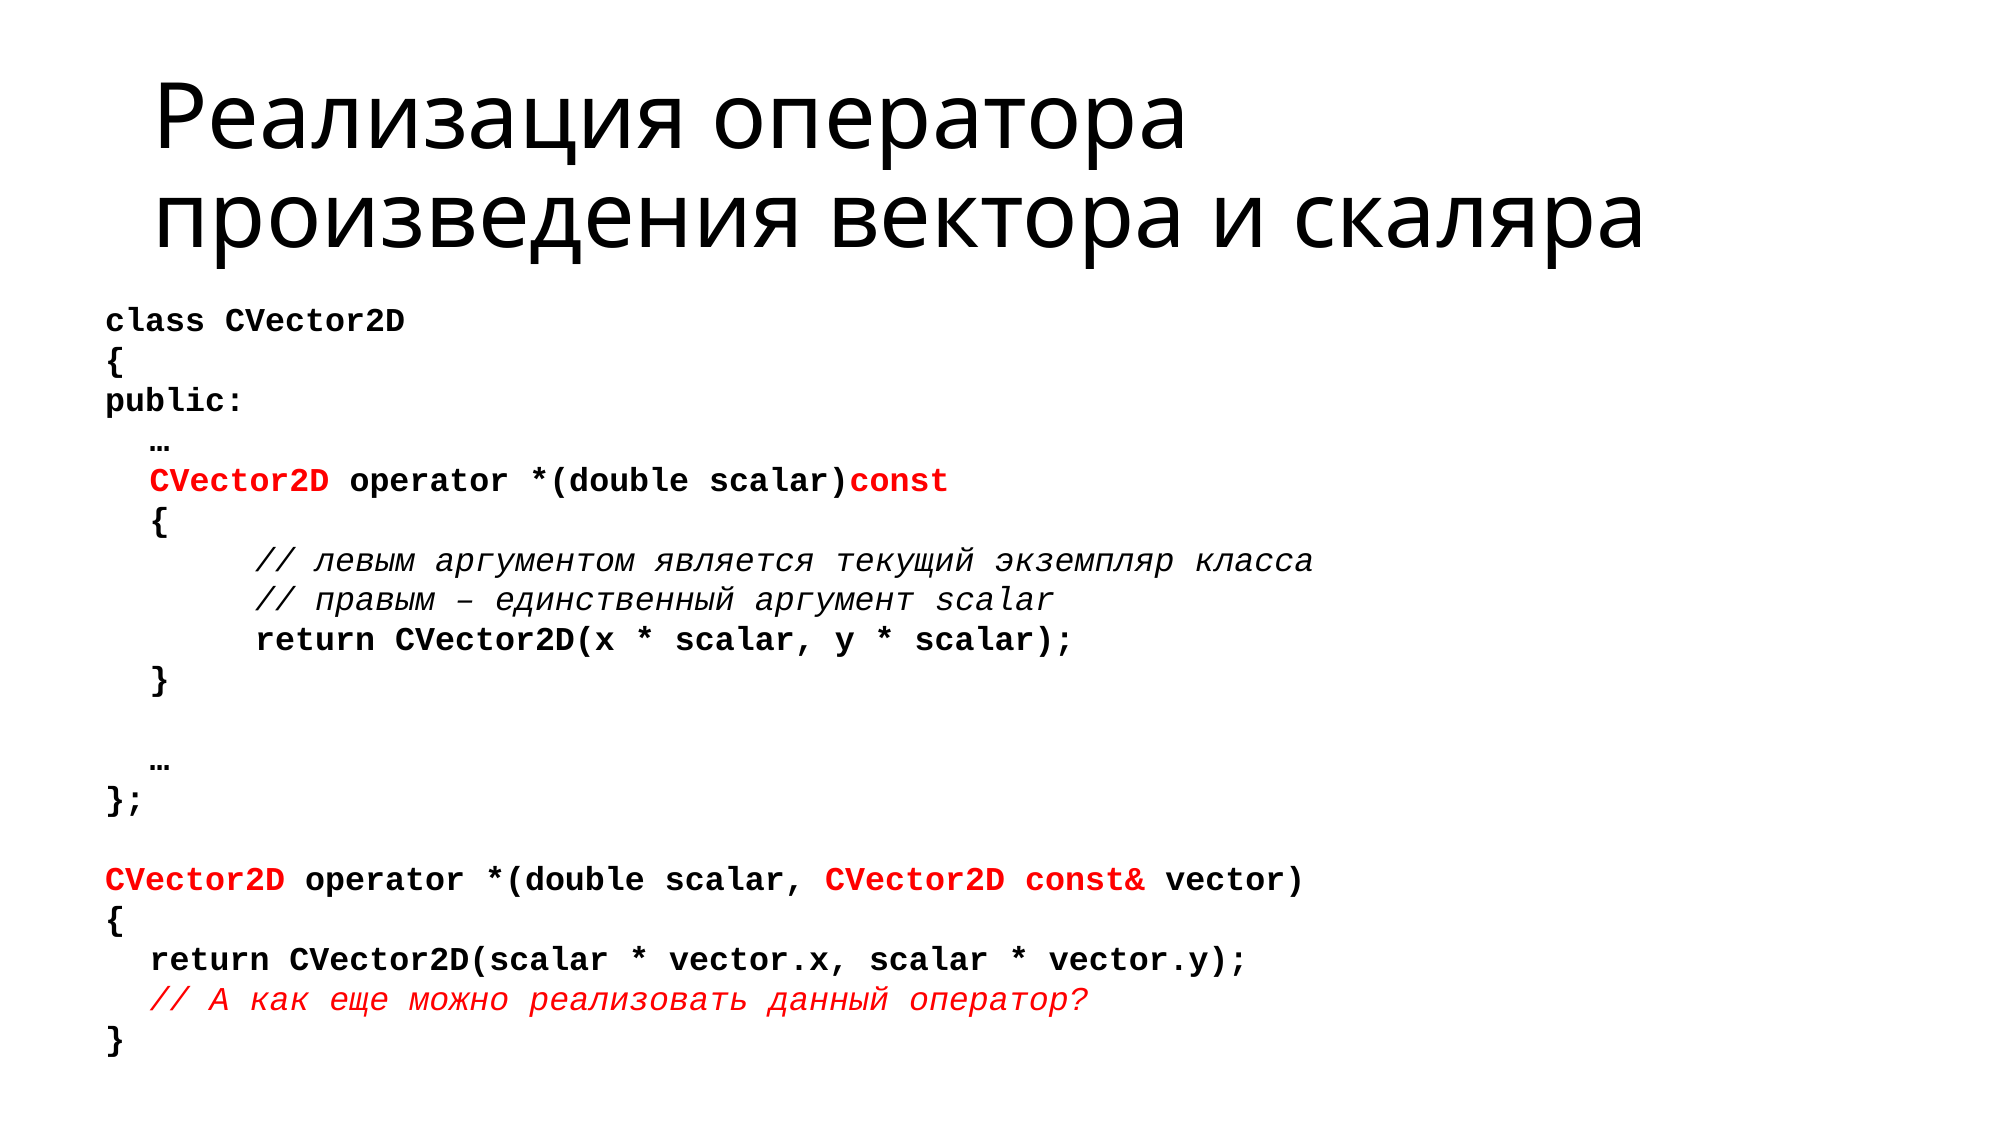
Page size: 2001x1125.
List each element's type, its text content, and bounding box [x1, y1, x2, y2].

title Реализация оператора произведения вектора и скаляра [137, 59, 1863, 278]
text_box class CVector2D { public: … CVector2D operator *(double scalar)const { // левым аргументом является текущий экземпляр класса // правым – единственный аргумент scalar return CVector2D(x * scalar, y * scalar); } … }; CVector2D operator *(double scalar, CVector2D const& vector) { return CVector2D(scalar * vector.x, scalar * vector.y); // А как еще можно реализовать данный оператор? } [90, 290, 1804, 1064]
